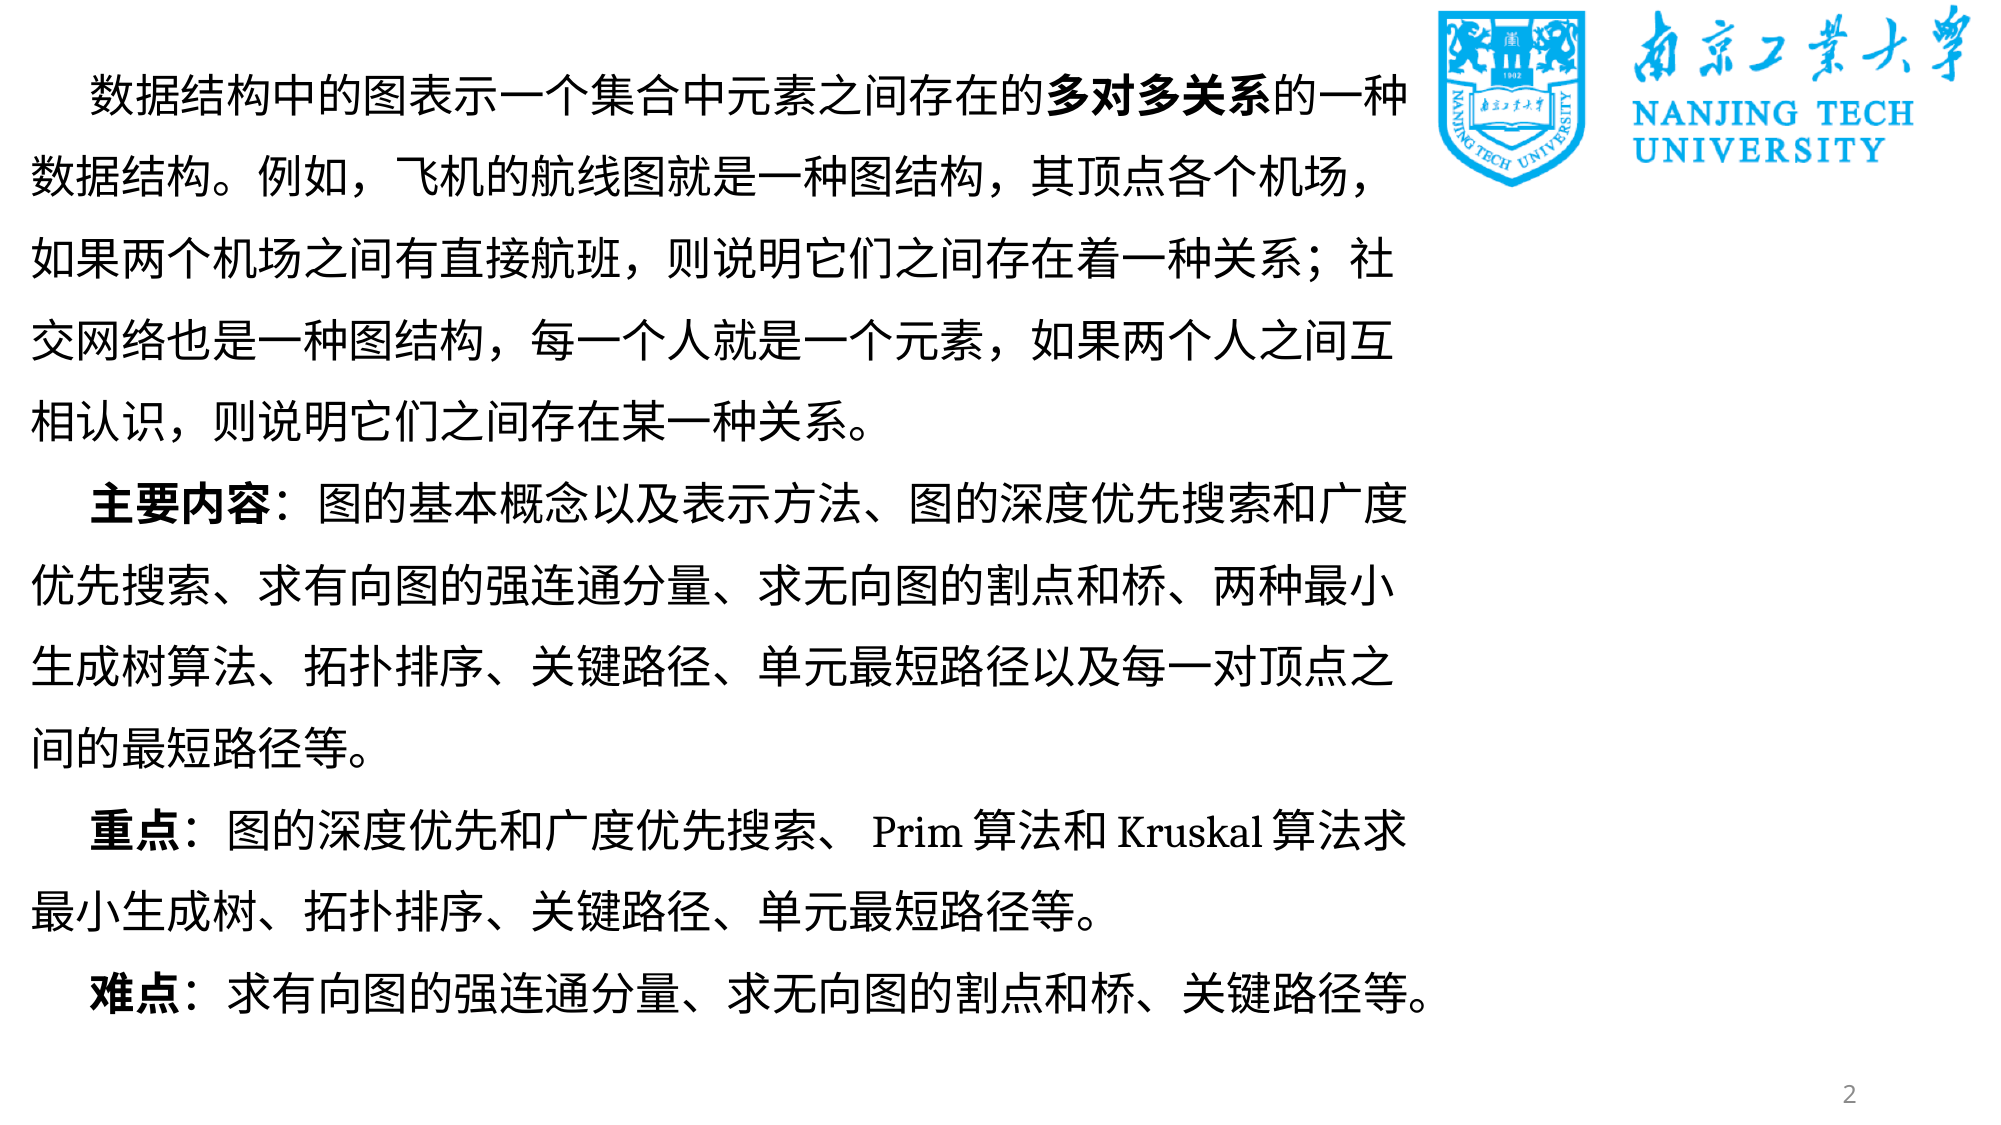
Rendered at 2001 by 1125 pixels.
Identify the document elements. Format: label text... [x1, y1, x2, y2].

picture [1504, 55, 1508, 68]
picture [1515, 55, 1521, 68]
picture [1464, 19, 1491, 44]
picture [1562, 40, 1570, 51]
picture [1532, 19, 1566, 42]
picture [1447, 19, 1462, 28]
picture [1509, 33, 1516, 45]
picture [1553, 30, 1560, 36]
picture [1447, 27, 1578, 178]
picture [1454, 39, 1461, 52]
list 数据结构中的图表示一个集合中元素之间存在的多对多关系的一种数据结构。例如，飞机的航线图就是一种图结构，其顶点各个机场，如果两个机场之间有直接航班，则说明它们之间存在着一种关系；社交网络也是一种图结构，每一个人就是一个元素，如果两个人之间互相认识，则说明它们之间存在某一种关系。 主要内容：图的基本概念以及表示方法、图的深度优先搜索和广度优先搜索、求有向图的强连通分量、求无向图的割点和桥、两种最小生成树算法、拓扑排序、关键路径、单元最短路径以及每一对顶点之间的最短路径等。 重点：图的深度优先和广度优先搜索、Prim算法和Kruskal算法求最小生成树、拓扑排序、关键路径、单元最短路径等。 难点：求有向图的强连通分量、求无向图的割点和桥、关键路径等。 [15, 32, 1444, 1086]
picture [1543, 30, 1549, 39]
slide_number 2 [1421, 1066, 1872, 1125]
picture [1570, 19, 1578, 26]
picture [1495, 19, 1529, 26]
picture [1483, 130, 1541, 145]
picture [1434, 0, 2001, 191]
